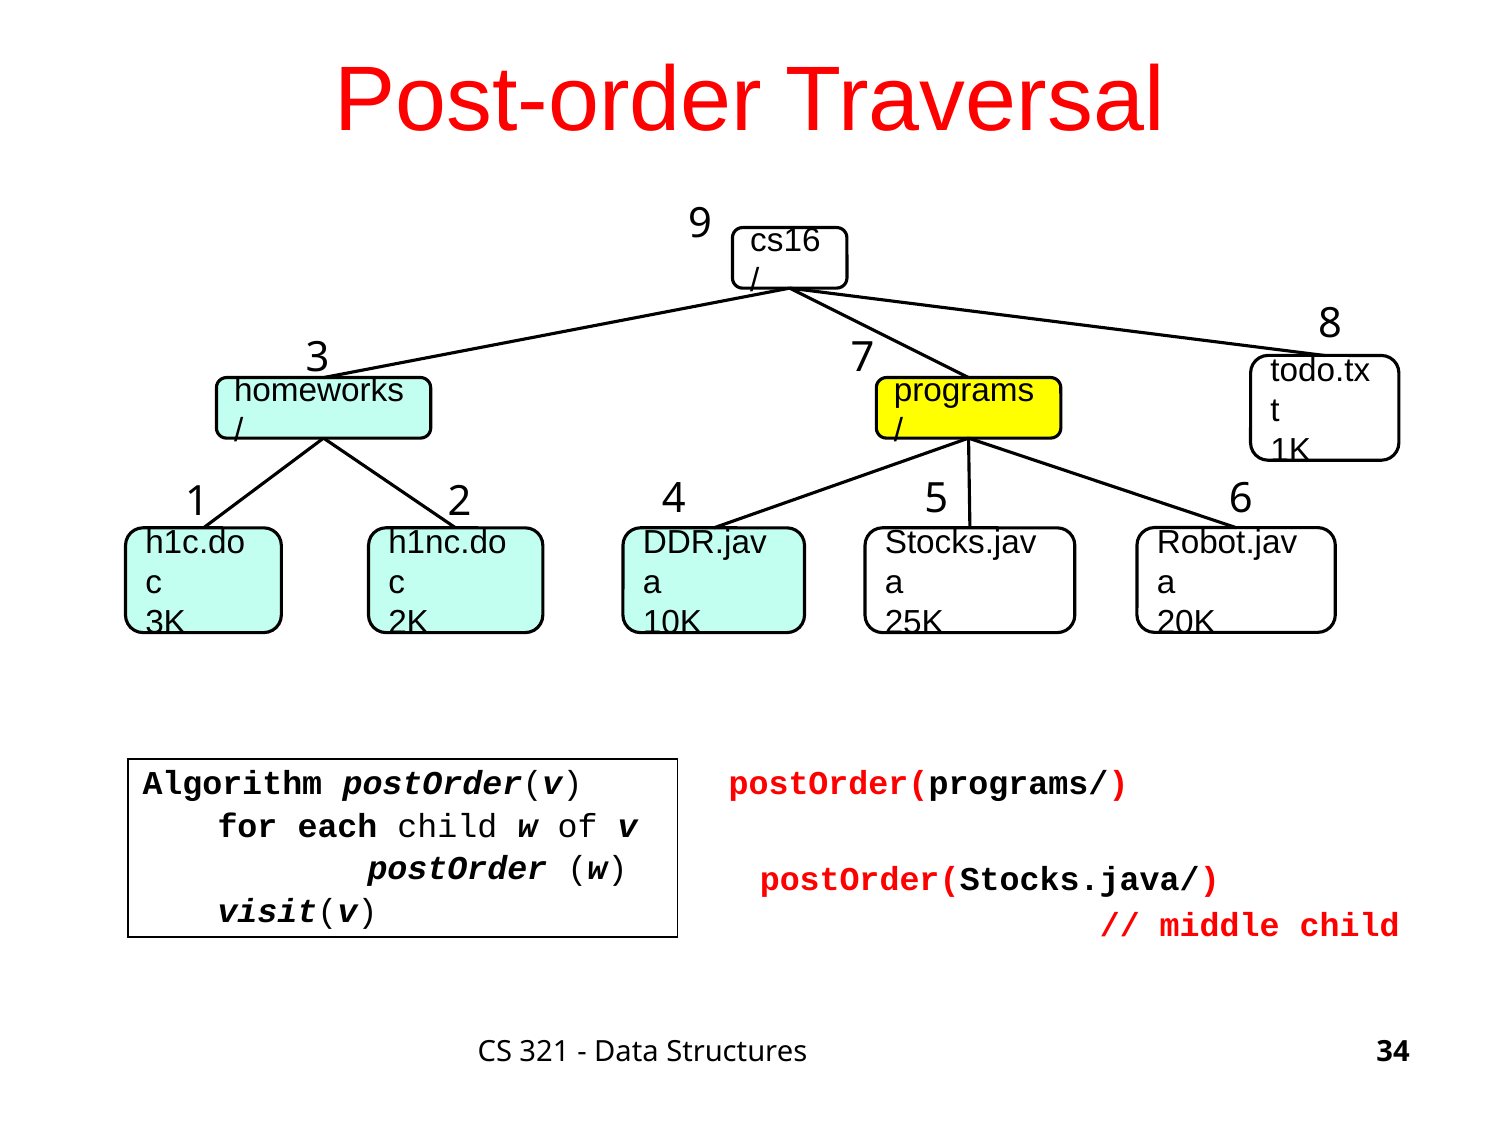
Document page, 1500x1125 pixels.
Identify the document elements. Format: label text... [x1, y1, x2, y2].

text_box postOrder(programs/) [713, 753, 1404, 809]
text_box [124, 188, 1404, 635]
slide_number 34 [1112, 1024, 1426, 1101]
text_box postOrder(Stocks.java/) // middle child [744, 849, 1500, 951]
title Post-order Traversal [112, 0, 1388, 188]
text_box Algorithm postOrder(v) for each child w of v postOrder (w) visit(v) [127, 758, 678, 938]
footer CS 321 - Data Structures [462, 1024, 1038, 1101]
